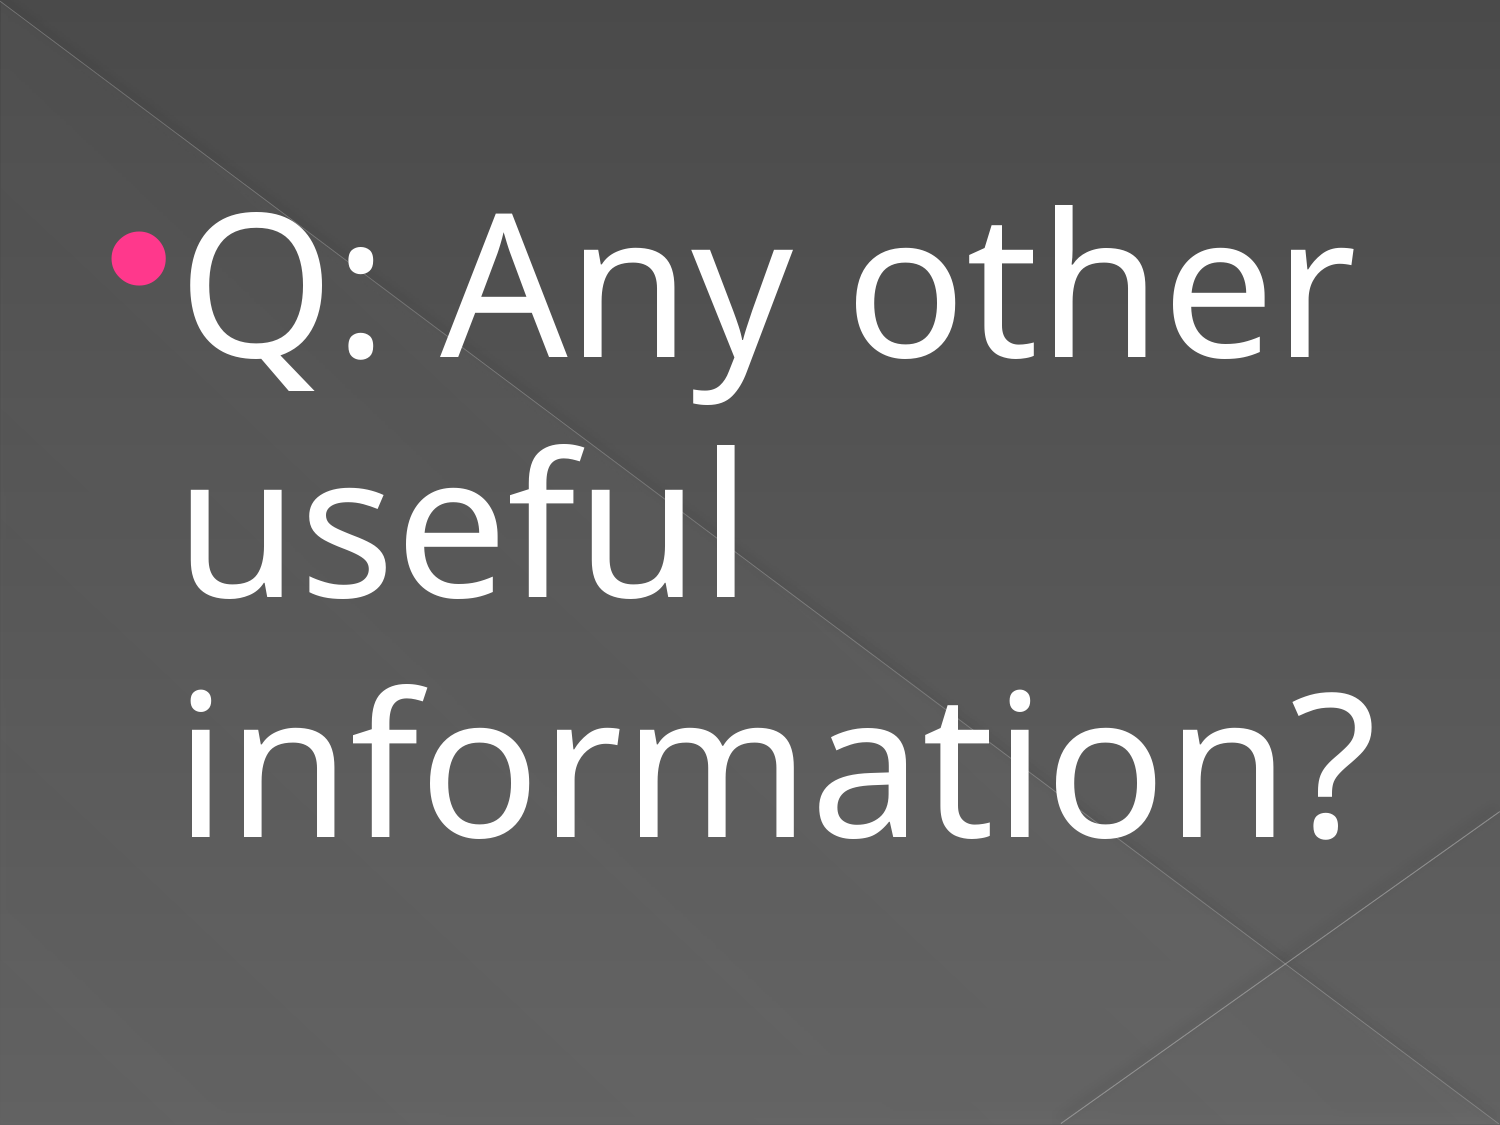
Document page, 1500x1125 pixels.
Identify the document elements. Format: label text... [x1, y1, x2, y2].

list Q: Any other useful information? [87, 149, 1438, 1125]
